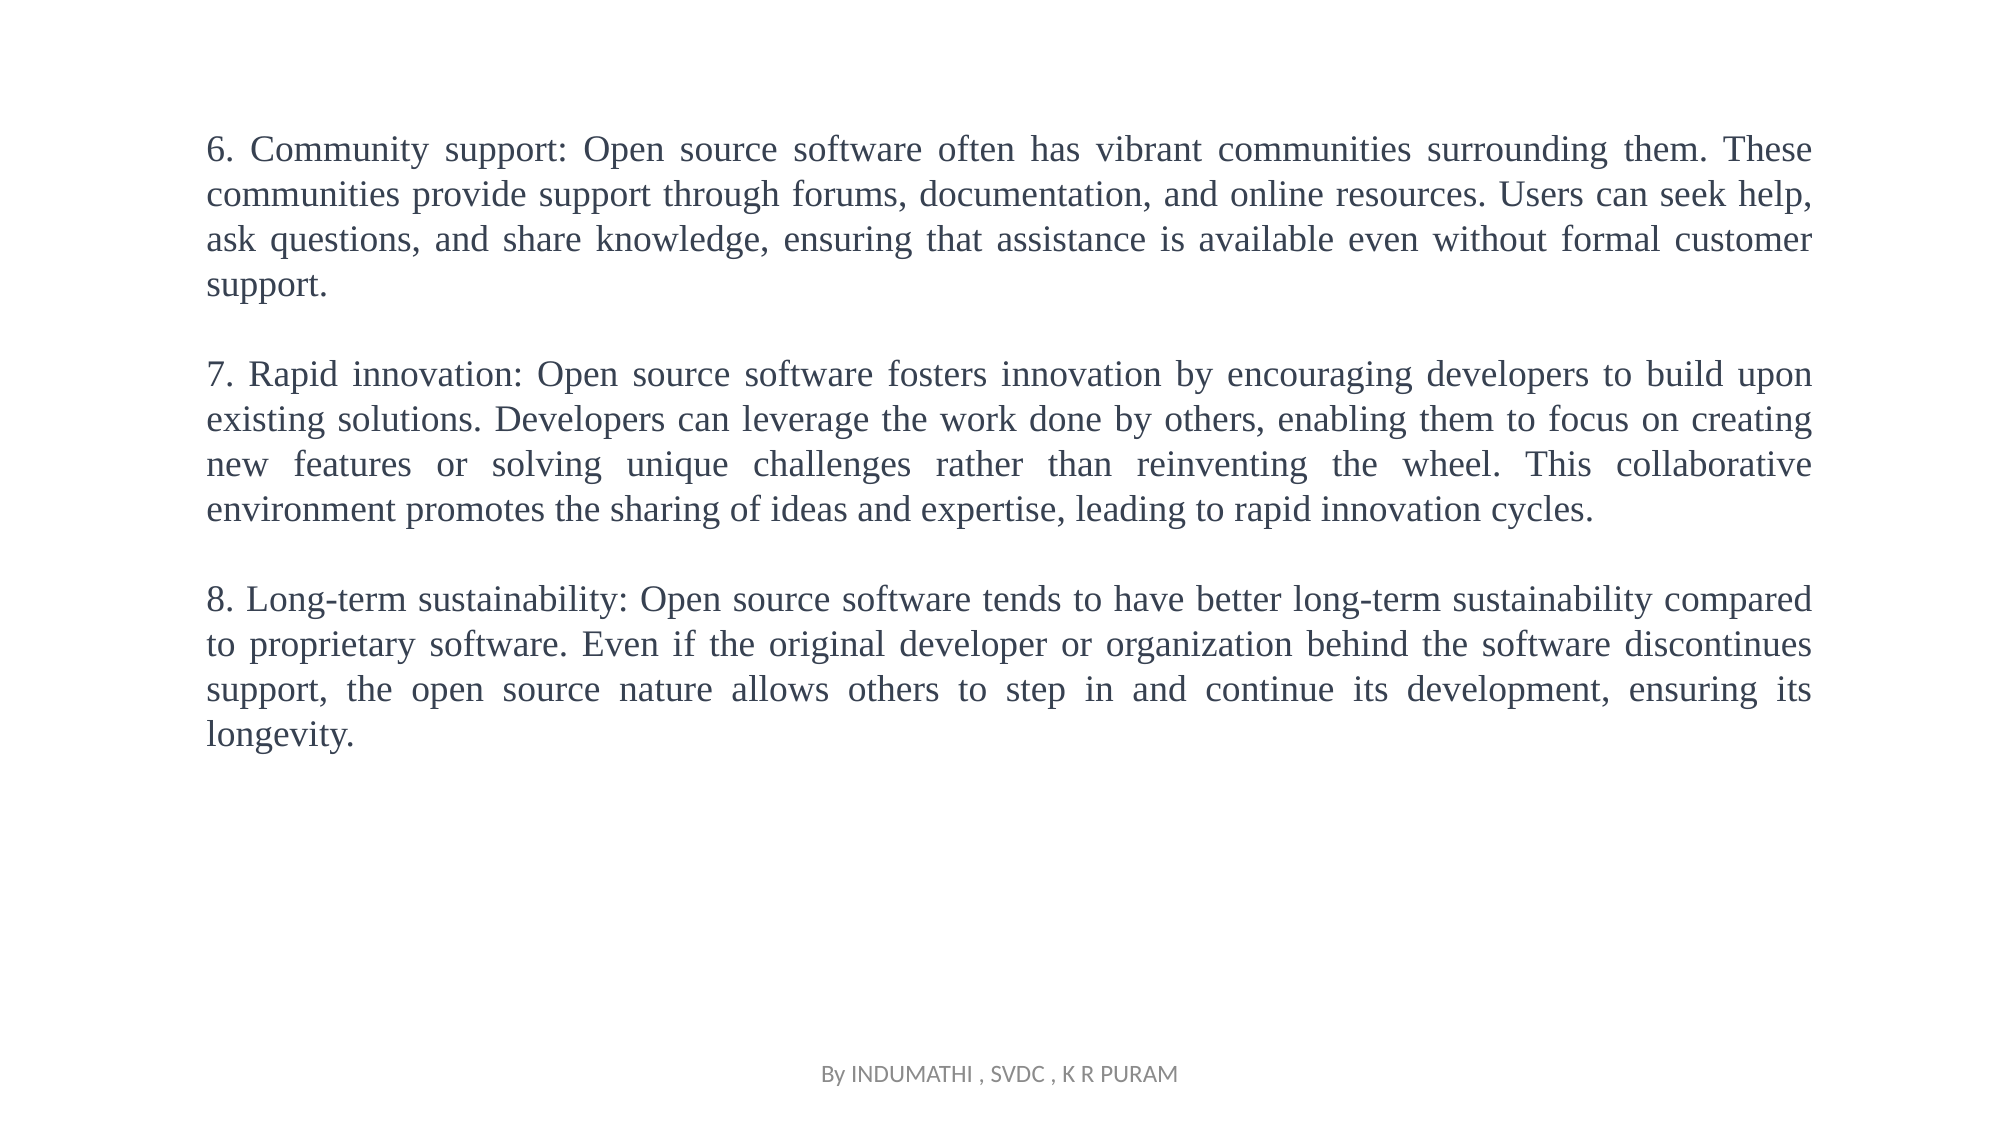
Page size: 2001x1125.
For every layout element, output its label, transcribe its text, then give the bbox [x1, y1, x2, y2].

text_box 6. Community support: Open source software often has vibrant communities surrounding them. These communities provide support through forums, documentation, and online resources. Users can seek help, ask questions, and share knowledge, ensuring that assistance is available even without formal customer support. 7. Rapid innovation: Open source software fosters innovation by encouraging developers to build upon existing solutions. Developers can leverage the work done by others, enabling them to focus on creating new features or solving unique challenges rather than reinventing the wheel. This collaborative environment promotes the sharing of ideas and expertise, leading to rapid innovation cycles. 8. Long-term sustainability: Open source software tends to have better long-term sustainability compared to proprietary software. Even if the original developer or organization behind the software discontinues support, the open source nature allows others to step in and continue its development, ensuring its longevity. [191, 71, 1830, 851]
footer By INDUMATHI , SVDC , K R PURAM [662, 1042, 1338, 1103]
